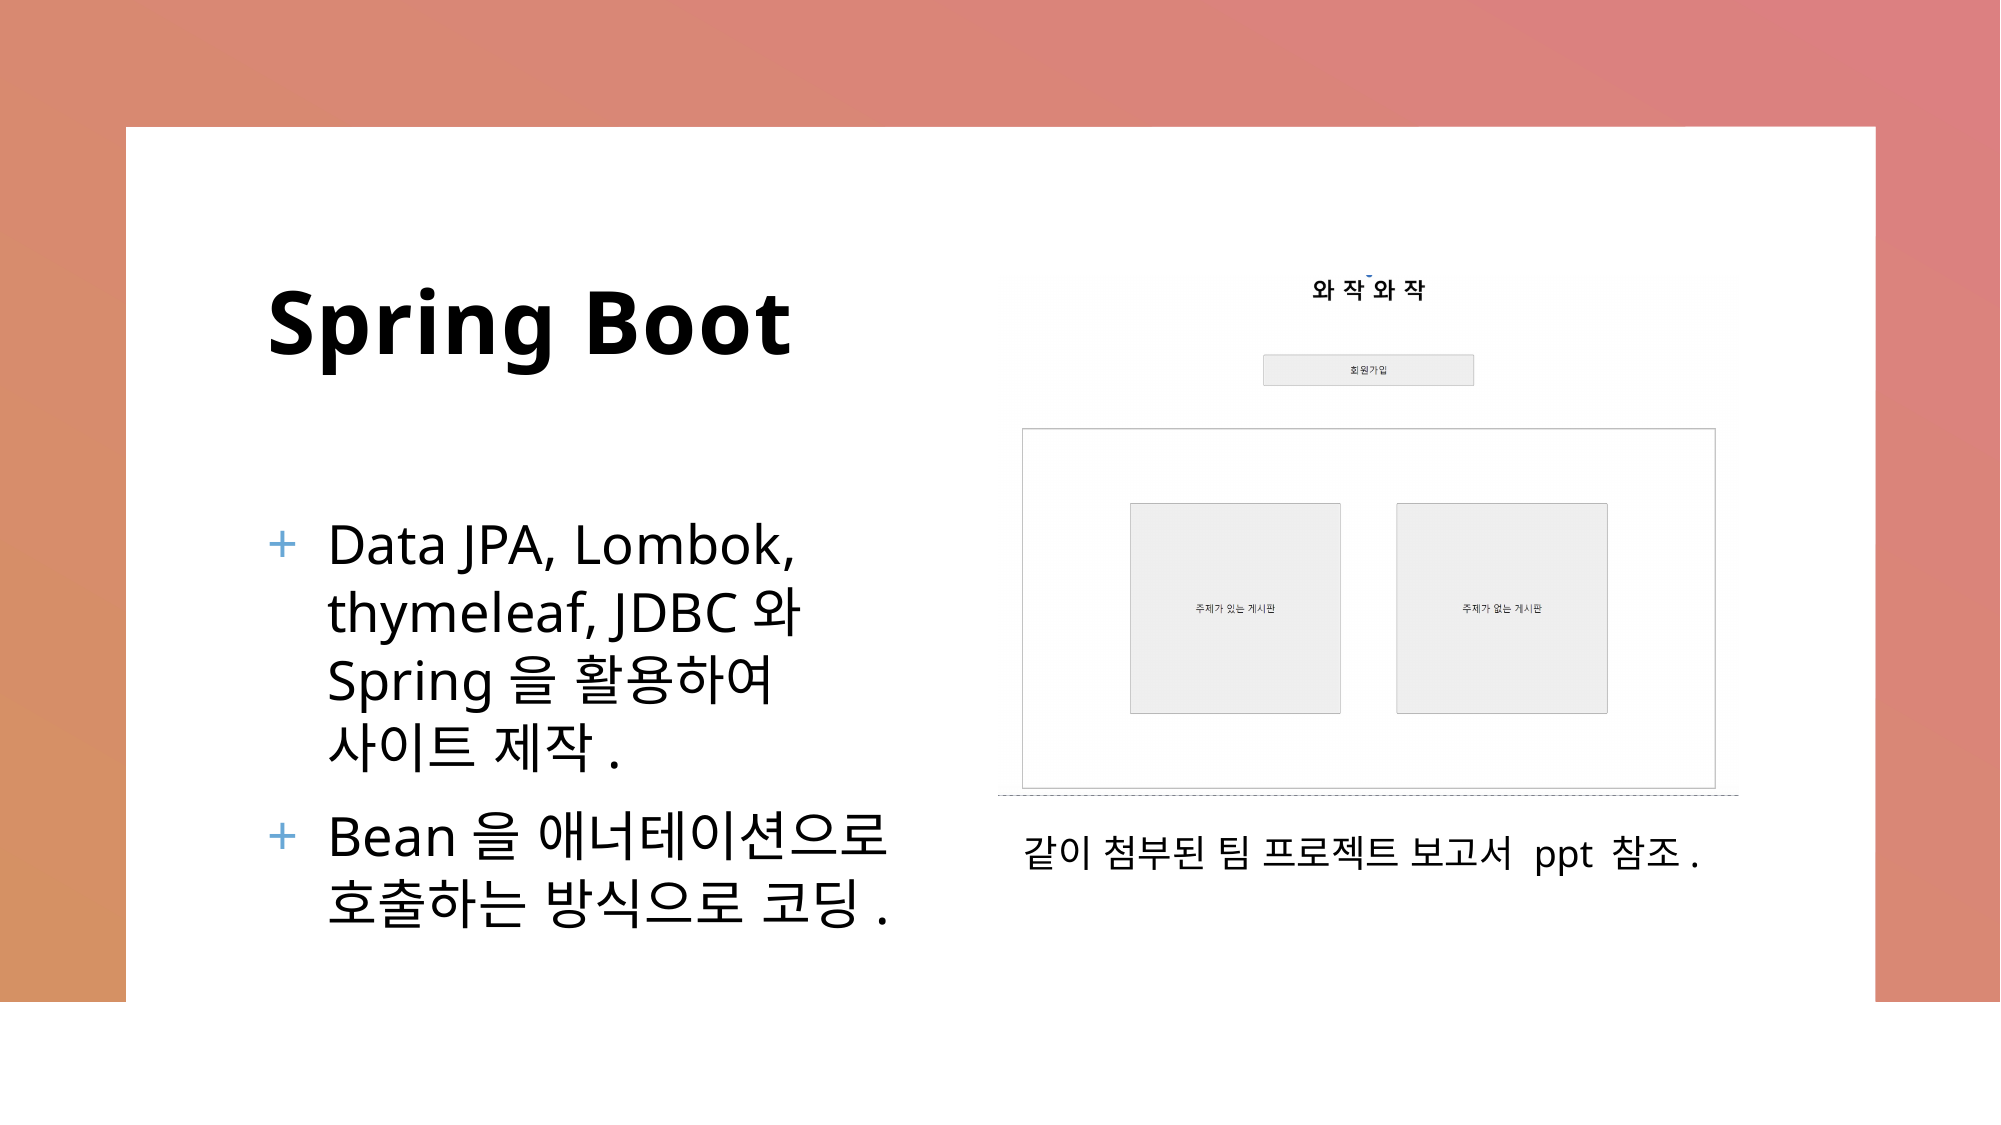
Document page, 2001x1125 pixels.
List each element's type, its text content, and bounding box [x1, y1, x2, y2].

list Data JPA, Lombok, thymeleaf, JDBC와 Spring을 활용하여 사이트 제작. Bean을 애너테이션으로 호출하는 방식으로 코딩. [248, 488, 960, 1001]
text_box 같이 첨부된 팀 프로젝트 보고서 ppt 참조. [1008, 822, 1720, 883]
title Spring Boot [248, 248, 1749, 470]
picture [998, 275, 1739, 796]
